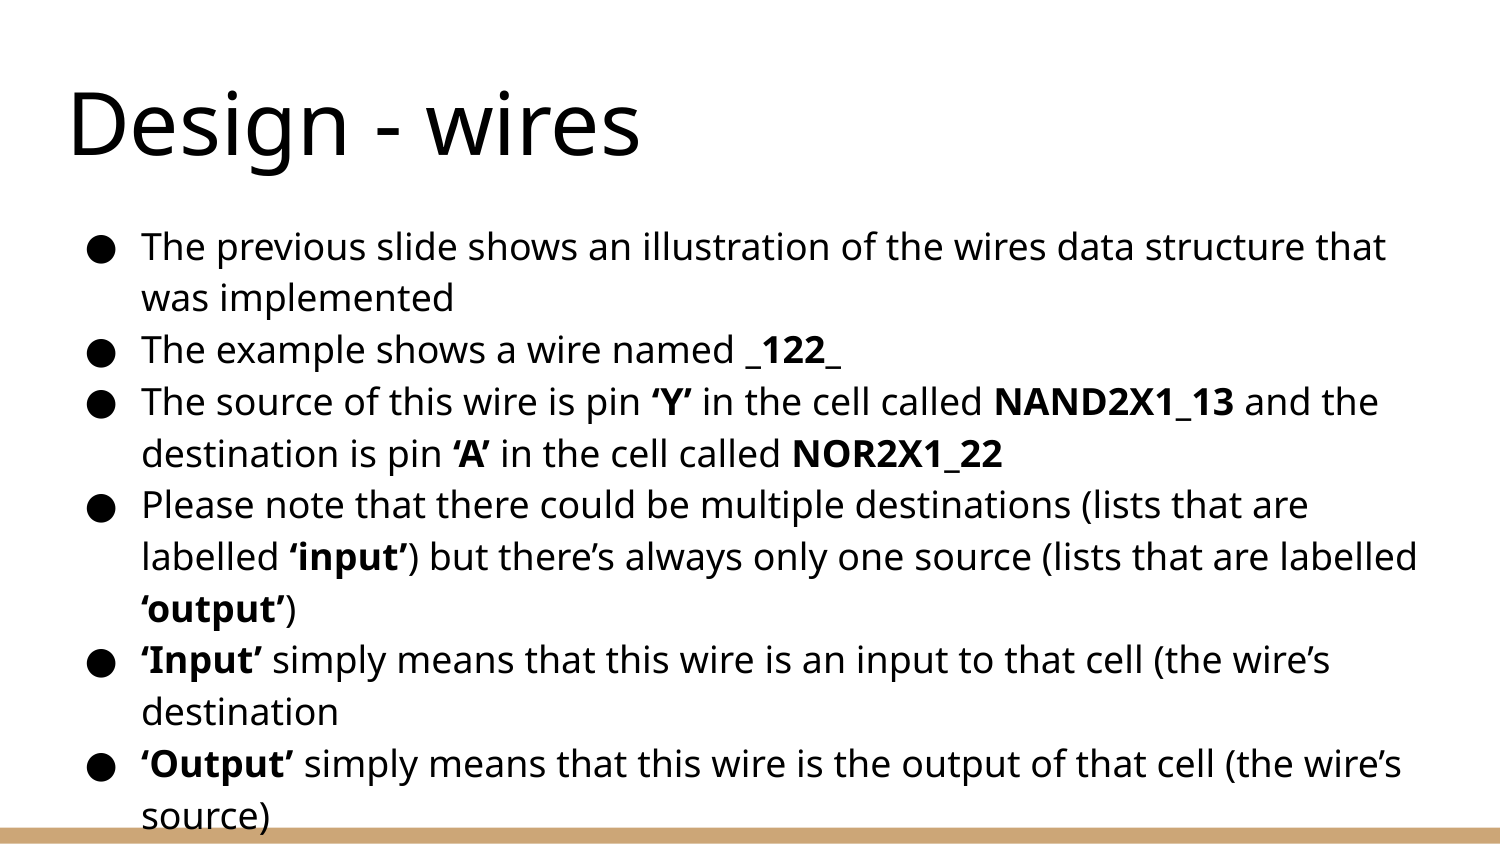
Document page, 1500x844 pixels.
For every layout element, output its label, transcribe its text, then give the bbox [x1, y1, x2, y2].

title Design - wires [51, 51, 1449, 189]
list The previous slide shows an illustration of the wires data structure that was implemented The example shows a wire named _122_ The source of this wire is pin ‘Y’ in the cell called NAND2X1_13 and the destination is pin ‘A’ in the cell called NOR2X1_22 Please note that there could be multiple destinations (lists that are labelled ‘input’) but there’s always only one source (lists that are labelled ‘output’) ‘Input’ simply means that this wire is an input to that cell (the wire’s destination ‘Output’ simply means that this wire is the output of that cell (the wire’s source) [51, 200, 1449, 831]
